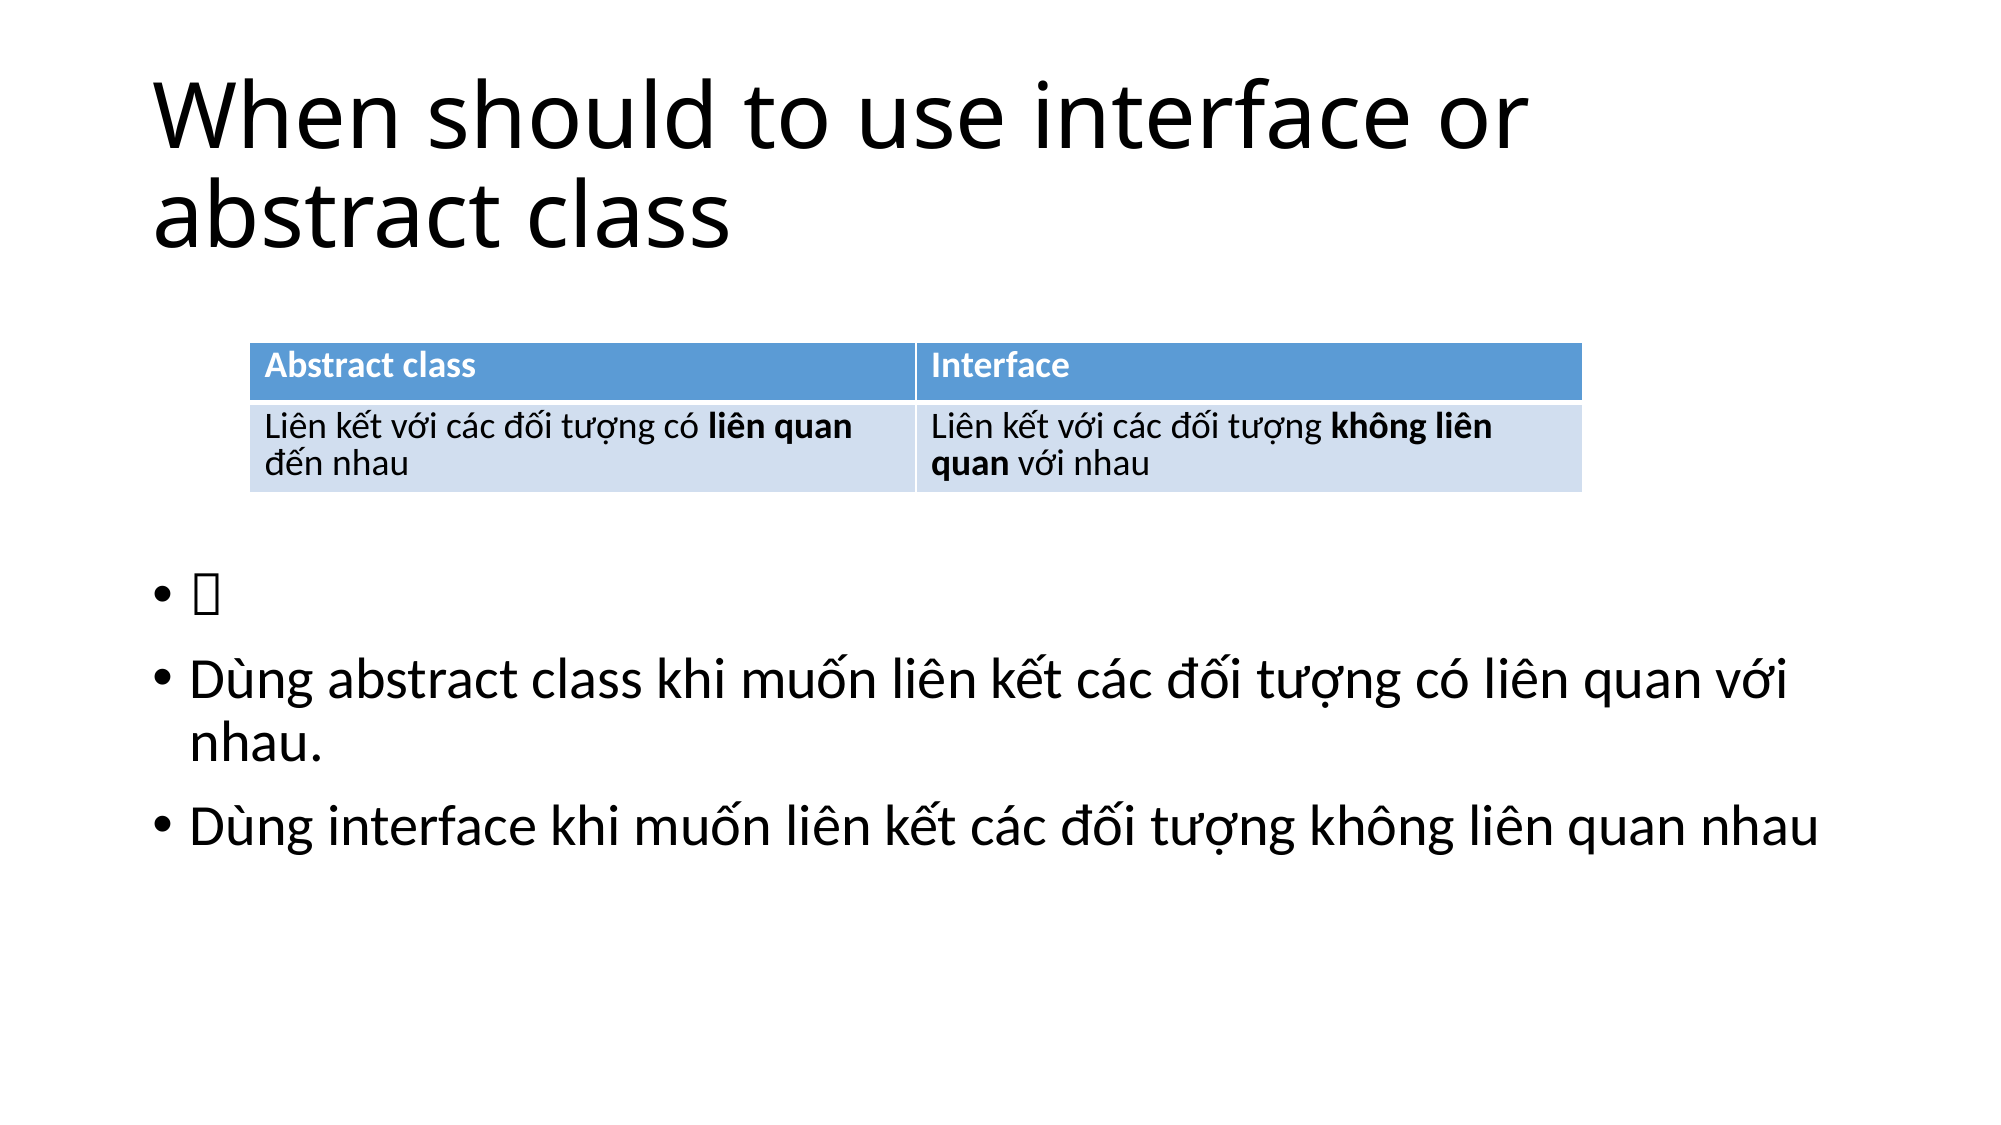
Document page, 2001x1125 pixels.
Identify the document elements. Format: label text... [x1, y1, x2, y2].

title When should to use interface or abstract class [137, 59, 1863, 278]
table_header Interface [917, 343, 1582, 400]
table_cell Liên kết với các đối tượng có liên quan đến nhau [250, 405, 915, 492]
table_header Abstract class [250, 343, 915, 400]
list  Dùng abstract class khi muốn liên kết các đối tượng có liên quan với nhau. Dùng interface khi muốn liên kết các đối tượng không liên quan nhau [137, 299, 1863, 1014]
table_cell Liên kết với các đối tượng không liên quan với nhau [917, 405, 1582, 492]
